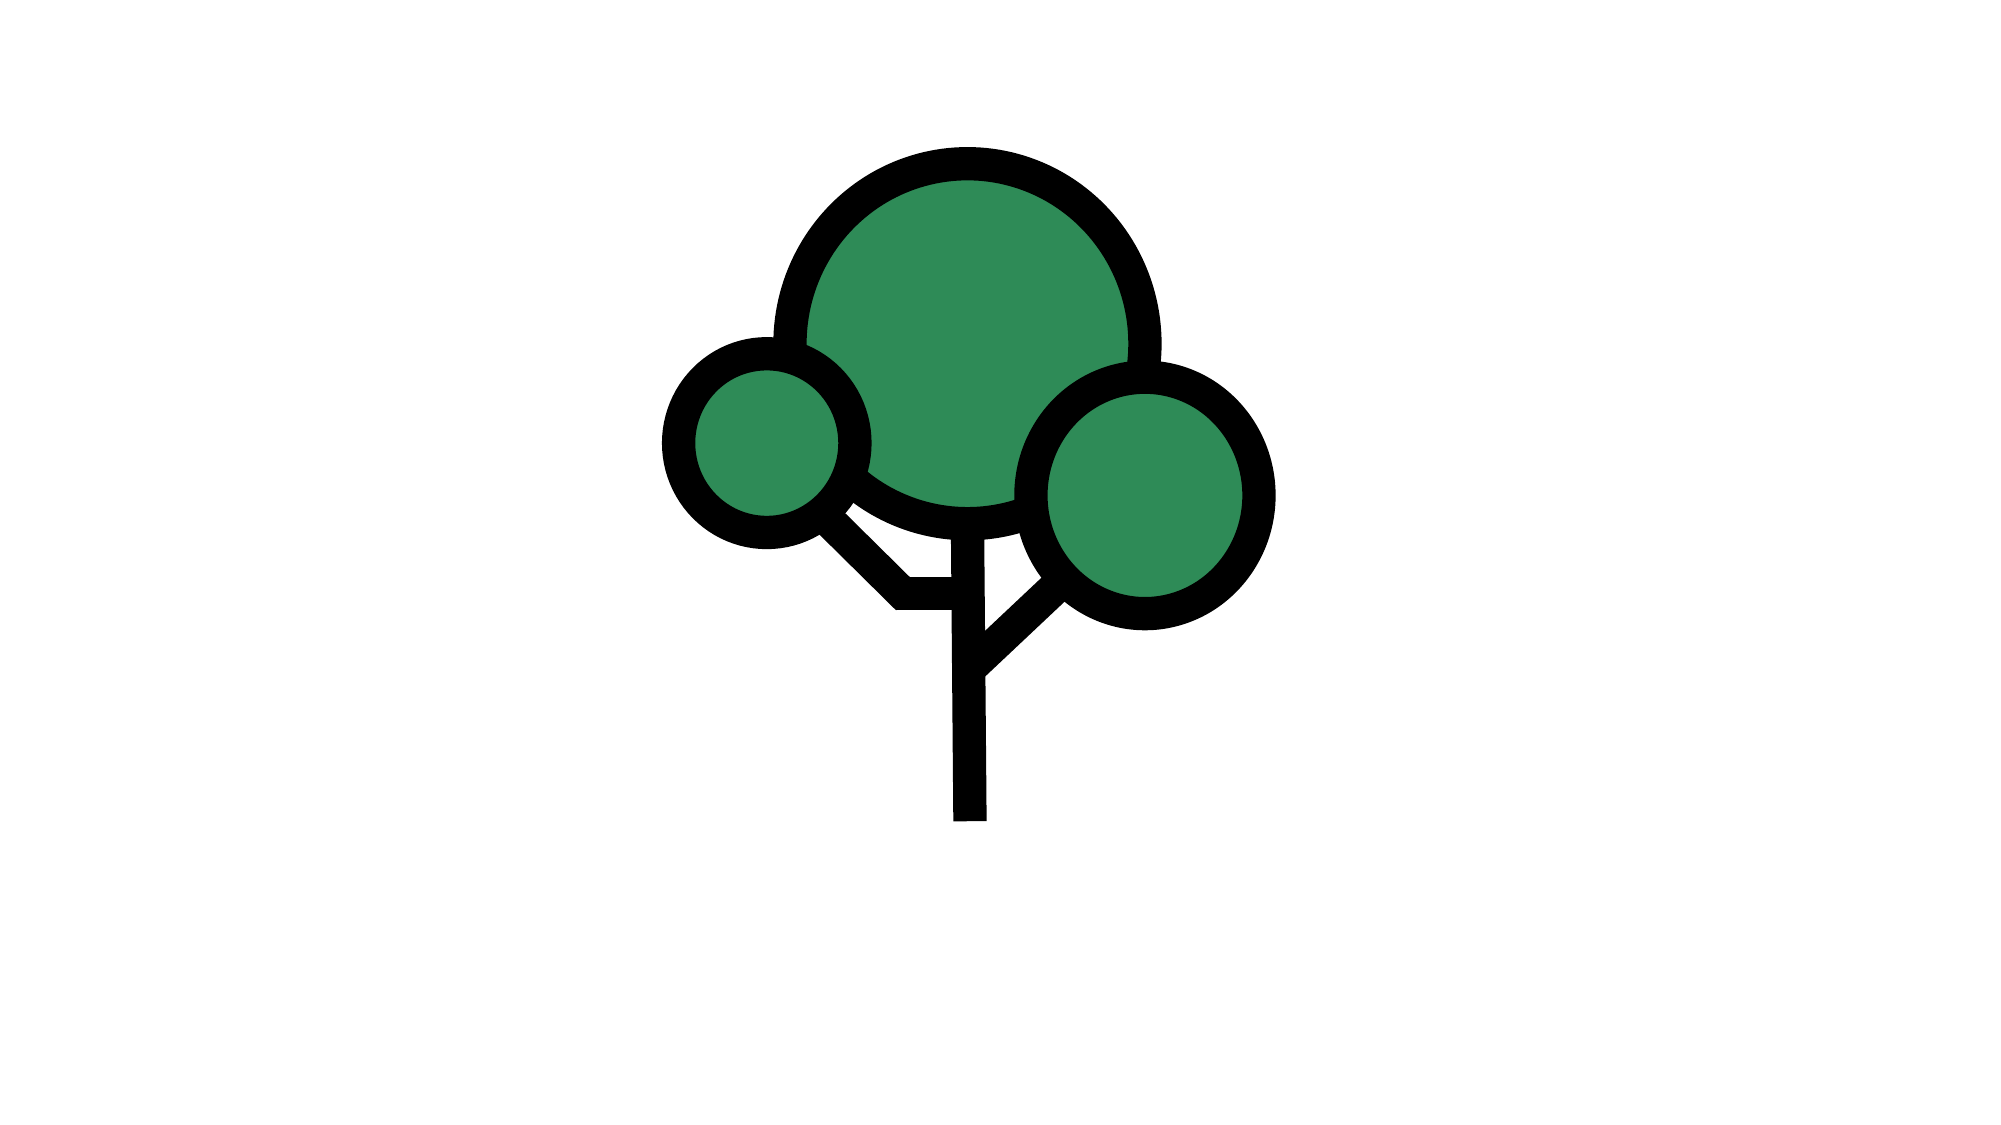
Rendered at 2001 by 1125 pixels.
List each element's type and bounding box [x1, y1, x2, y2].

text_box [678, 163, 1259, 822]
